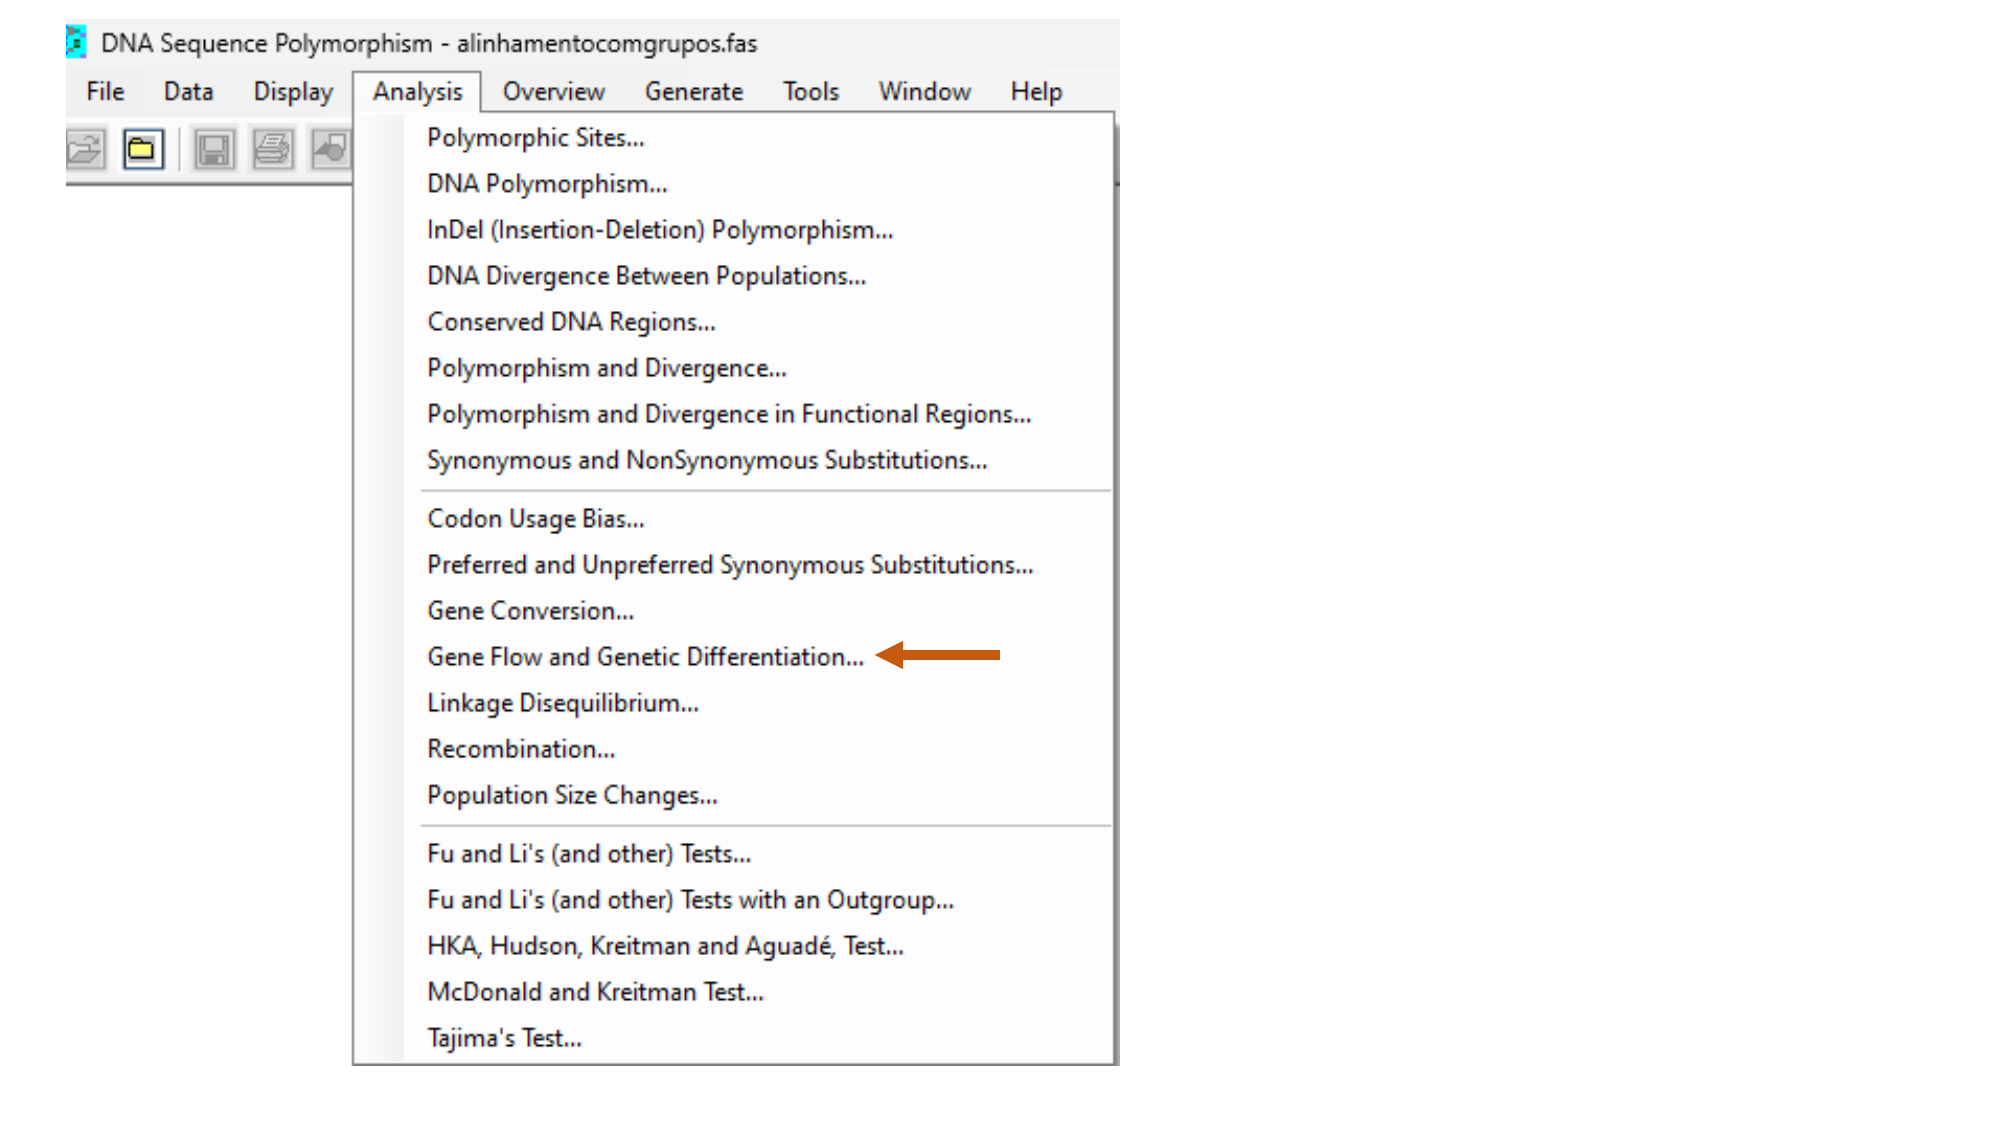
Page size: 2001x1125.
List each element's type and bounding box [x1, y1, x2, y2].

picture [66, 19, 1120, 1066]
